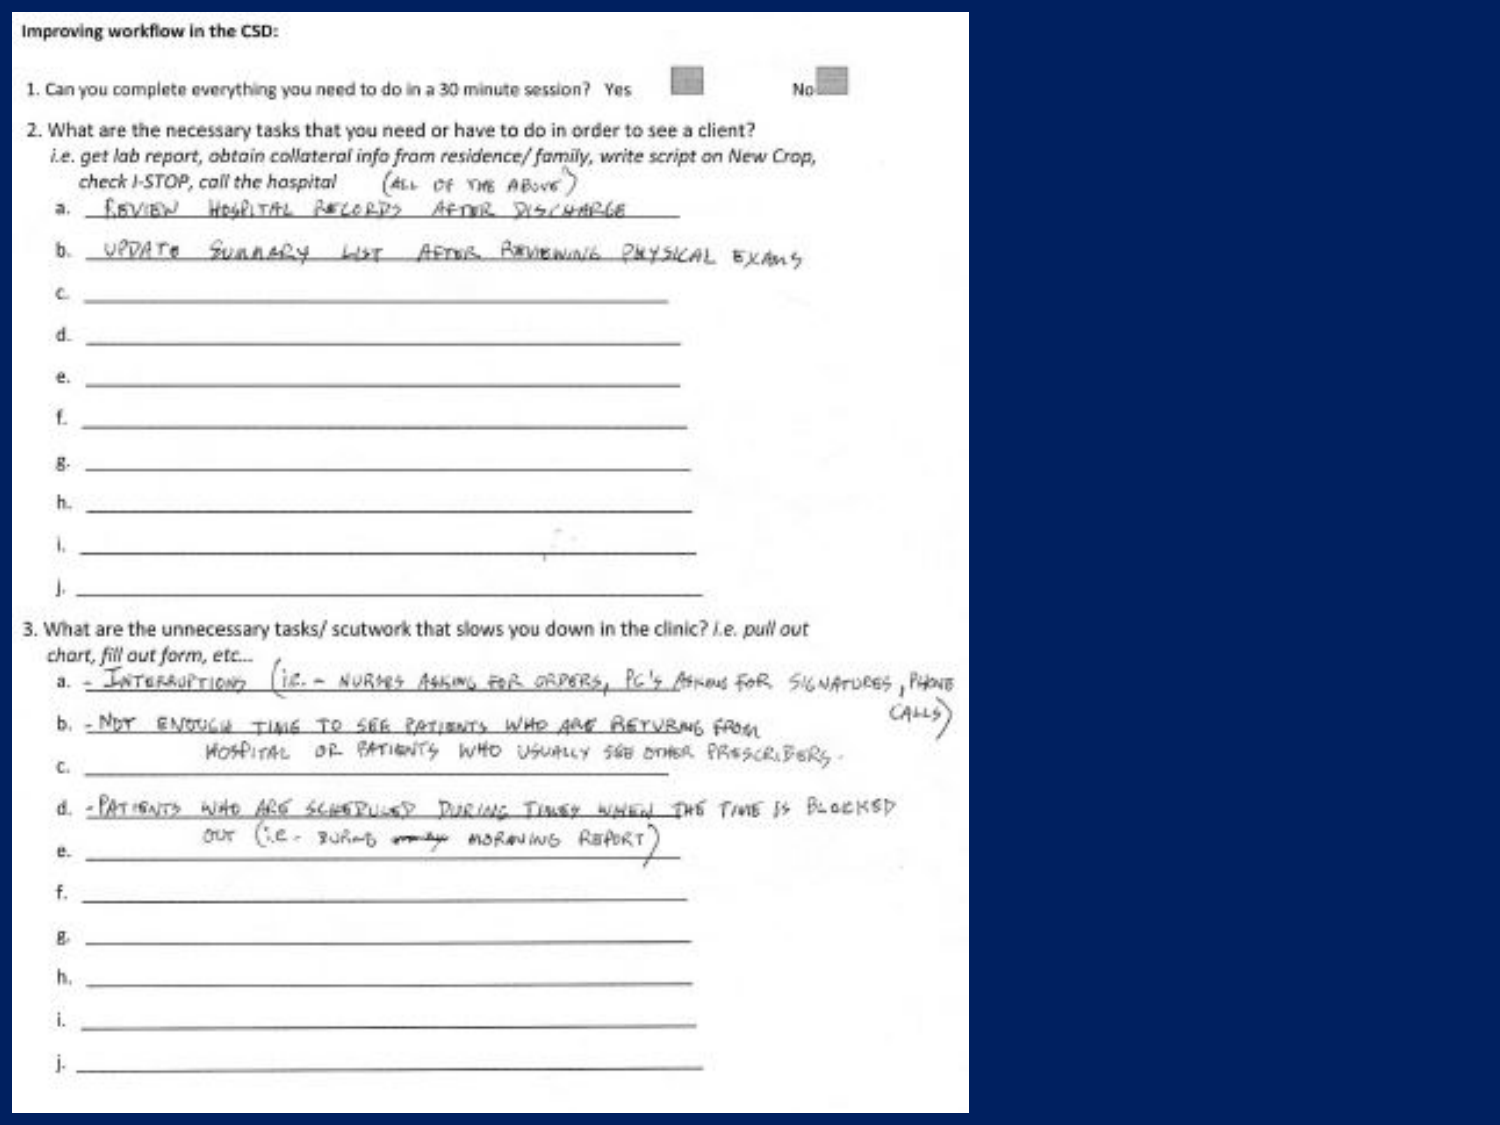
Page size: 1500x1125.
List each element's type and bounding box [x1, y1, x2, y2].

picture [12, 12, 969, 1113]
